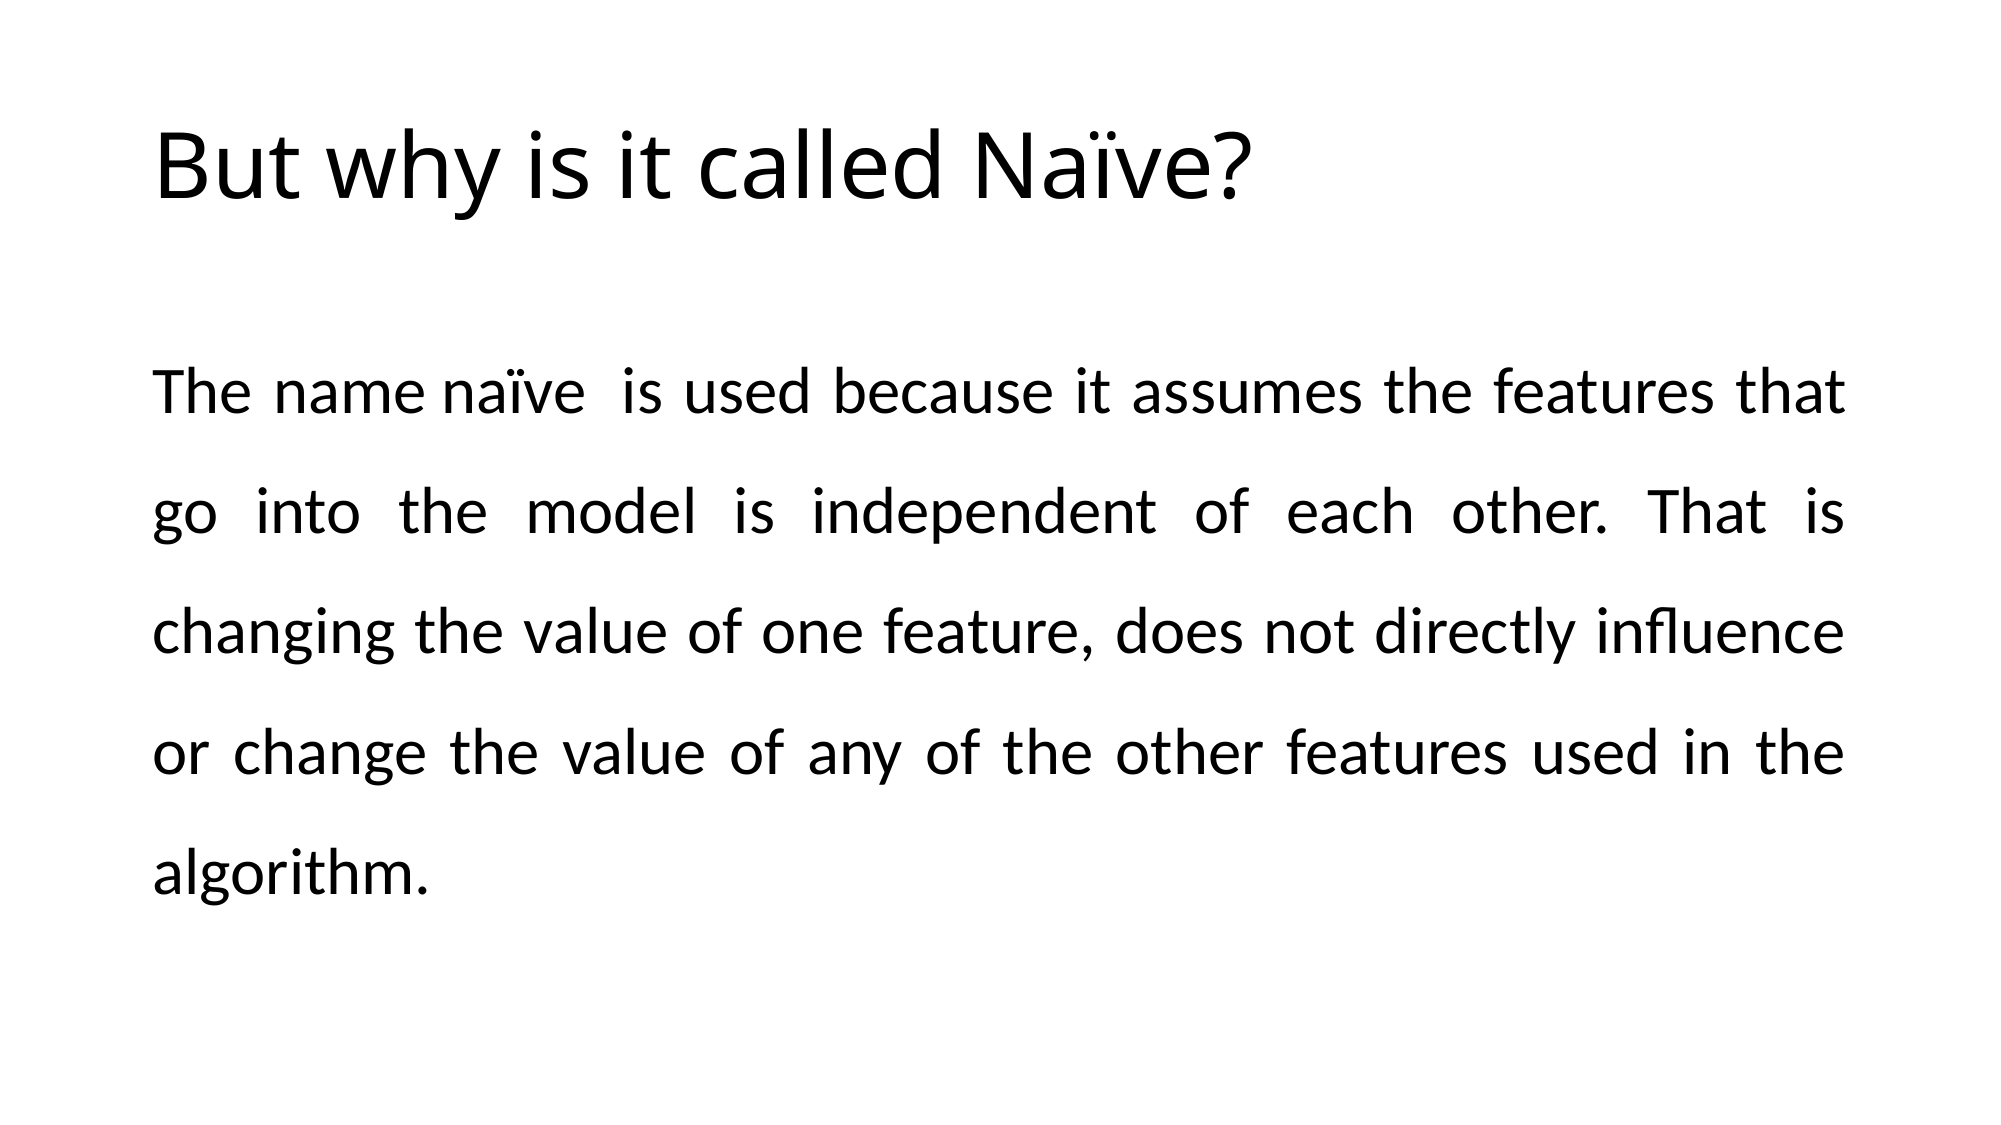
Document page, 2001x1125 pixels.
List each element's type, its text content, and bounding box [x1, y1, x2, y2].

list The name naïve is used because it assumes the features that go into the model is independent of each other. That is changing the value of one feature, does not directly influence or change the value of any of the other features used in the algorithm. [137, 299, 1863, 1014]
title But why is it called Naïve? [137, 59, 1863, 278]
